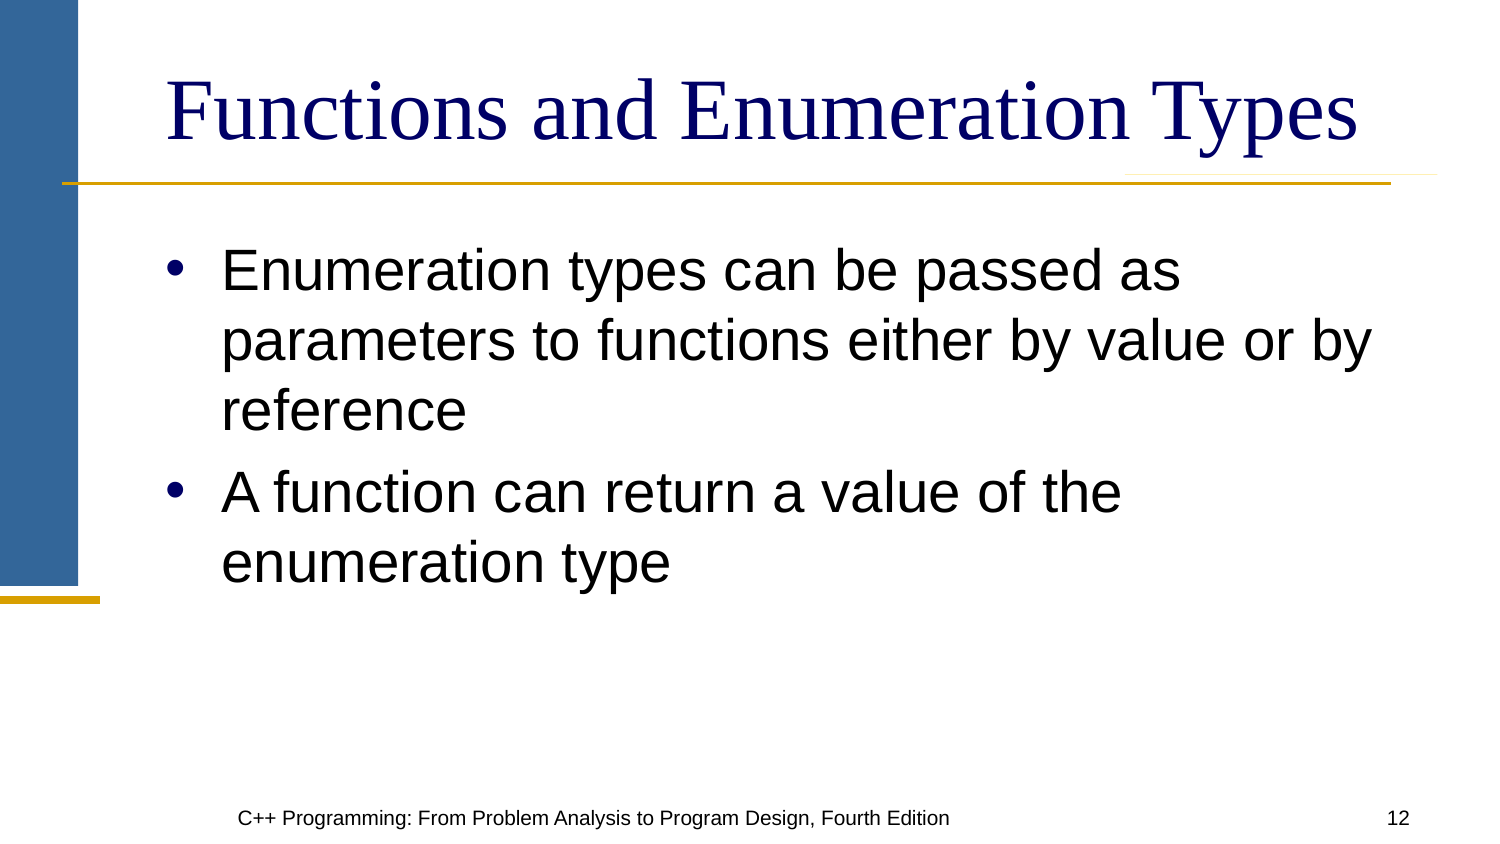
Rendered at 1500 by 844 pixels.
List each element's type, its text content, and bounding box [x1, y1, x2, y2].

title Functions and Enumeration Types [150, 34, 1425, 175]
text_box ‹#› [1112, 796, 1425, 826]
text_box C++ Programming: From Problem Analysis to Program Design, Fourth Edition [149, 796, 1038, 826]
list Enumeration types can be passed as parameters to functions either by value or by reference A function can return a value of the enumeration type [150, 225, 1425, 755]
